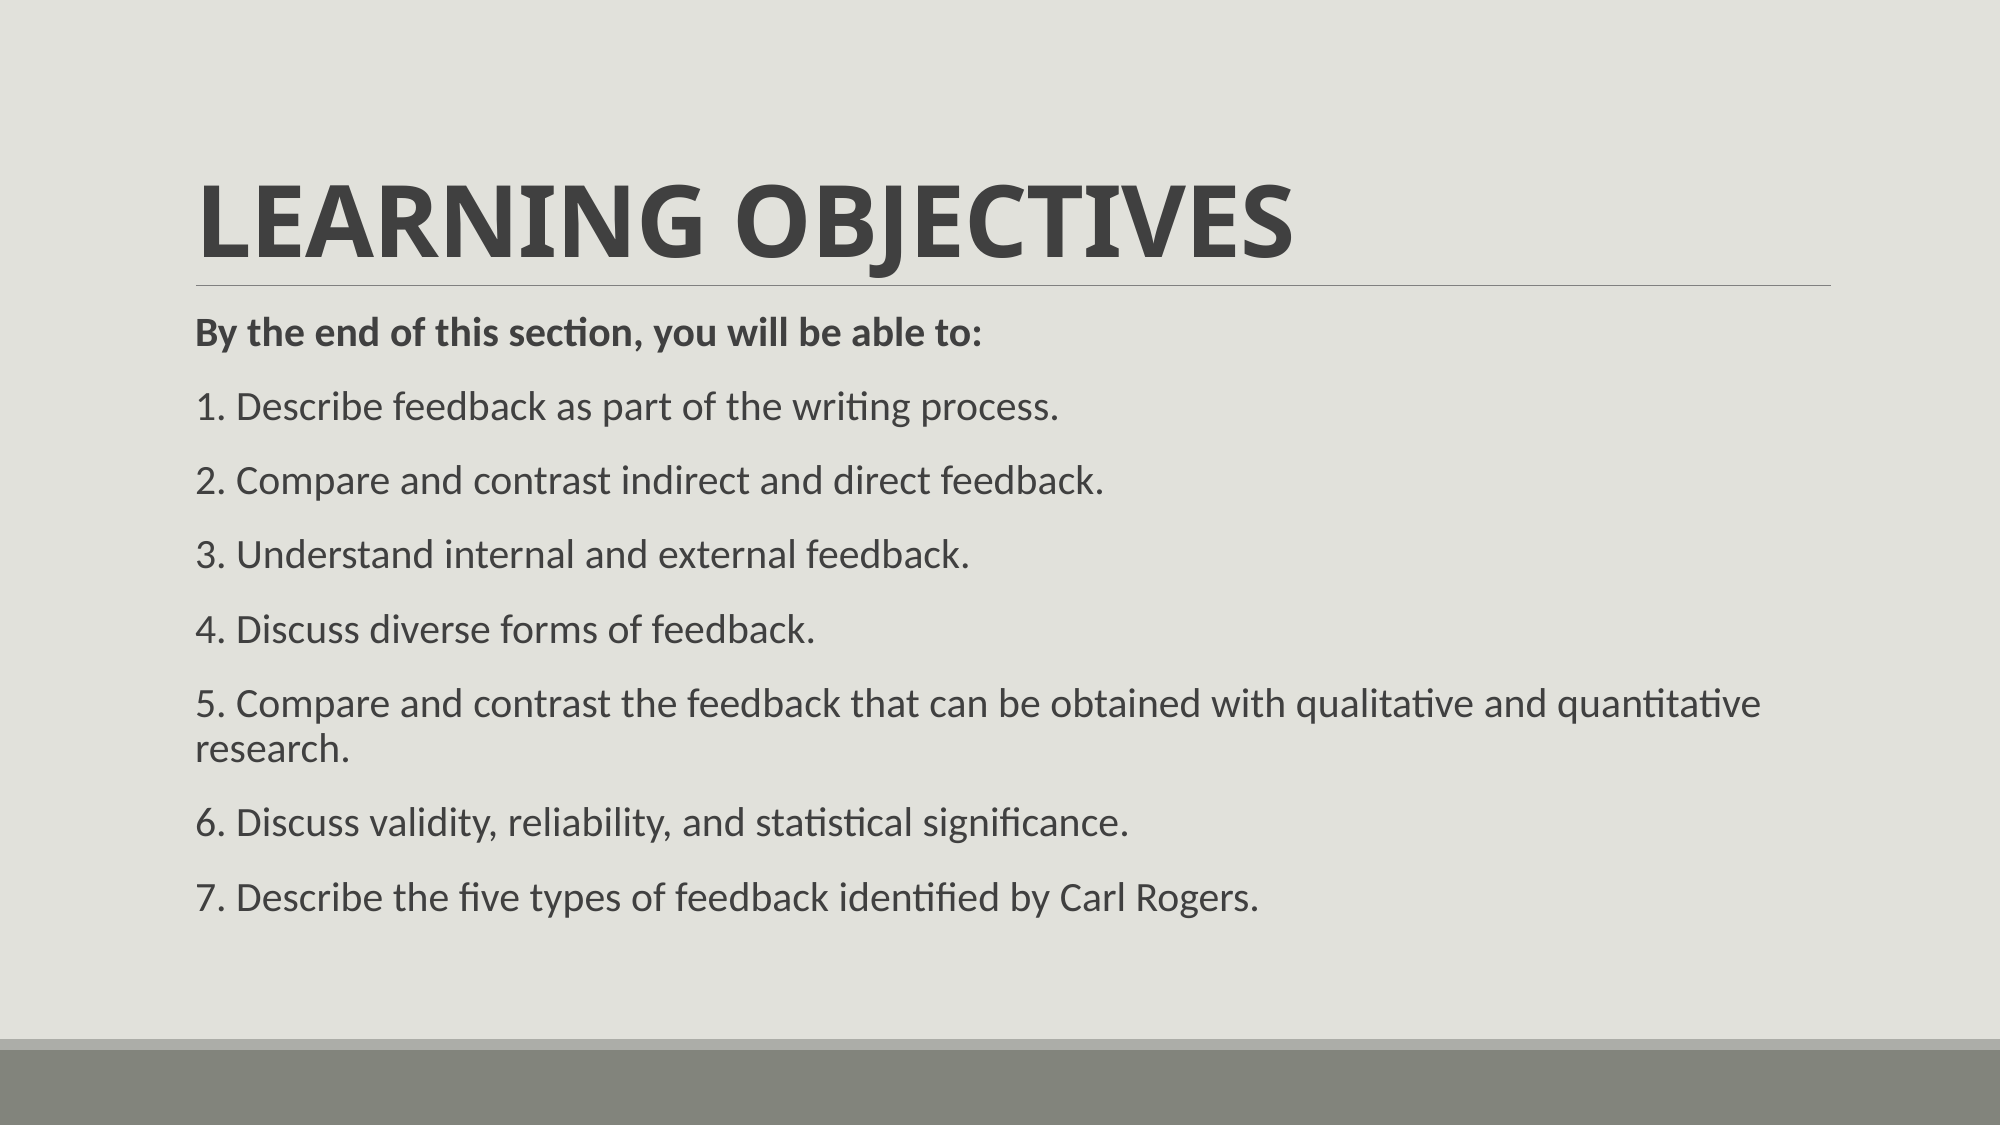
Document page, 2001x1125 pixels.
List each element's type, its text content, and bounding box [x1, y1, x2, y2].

list By the end of this section, you will be able to: 1. Describe feedback as part of the writing process. 2. Compare and contrast indirect and direct feedback. 3. Understand internal and external feedback. 4. Discuss diverse forms of feedback. 5. Compare and contrast the feedback that can be obtained with qualitative and quantitative research. 6. Discuss validity, reliability, and statistical significance. 7. Describe the five types of feedback identified by Carl Rogers. [180, 302, 1830, 963]
title LEARNING OBJECTIVES [180, 47, 1830, 285]
